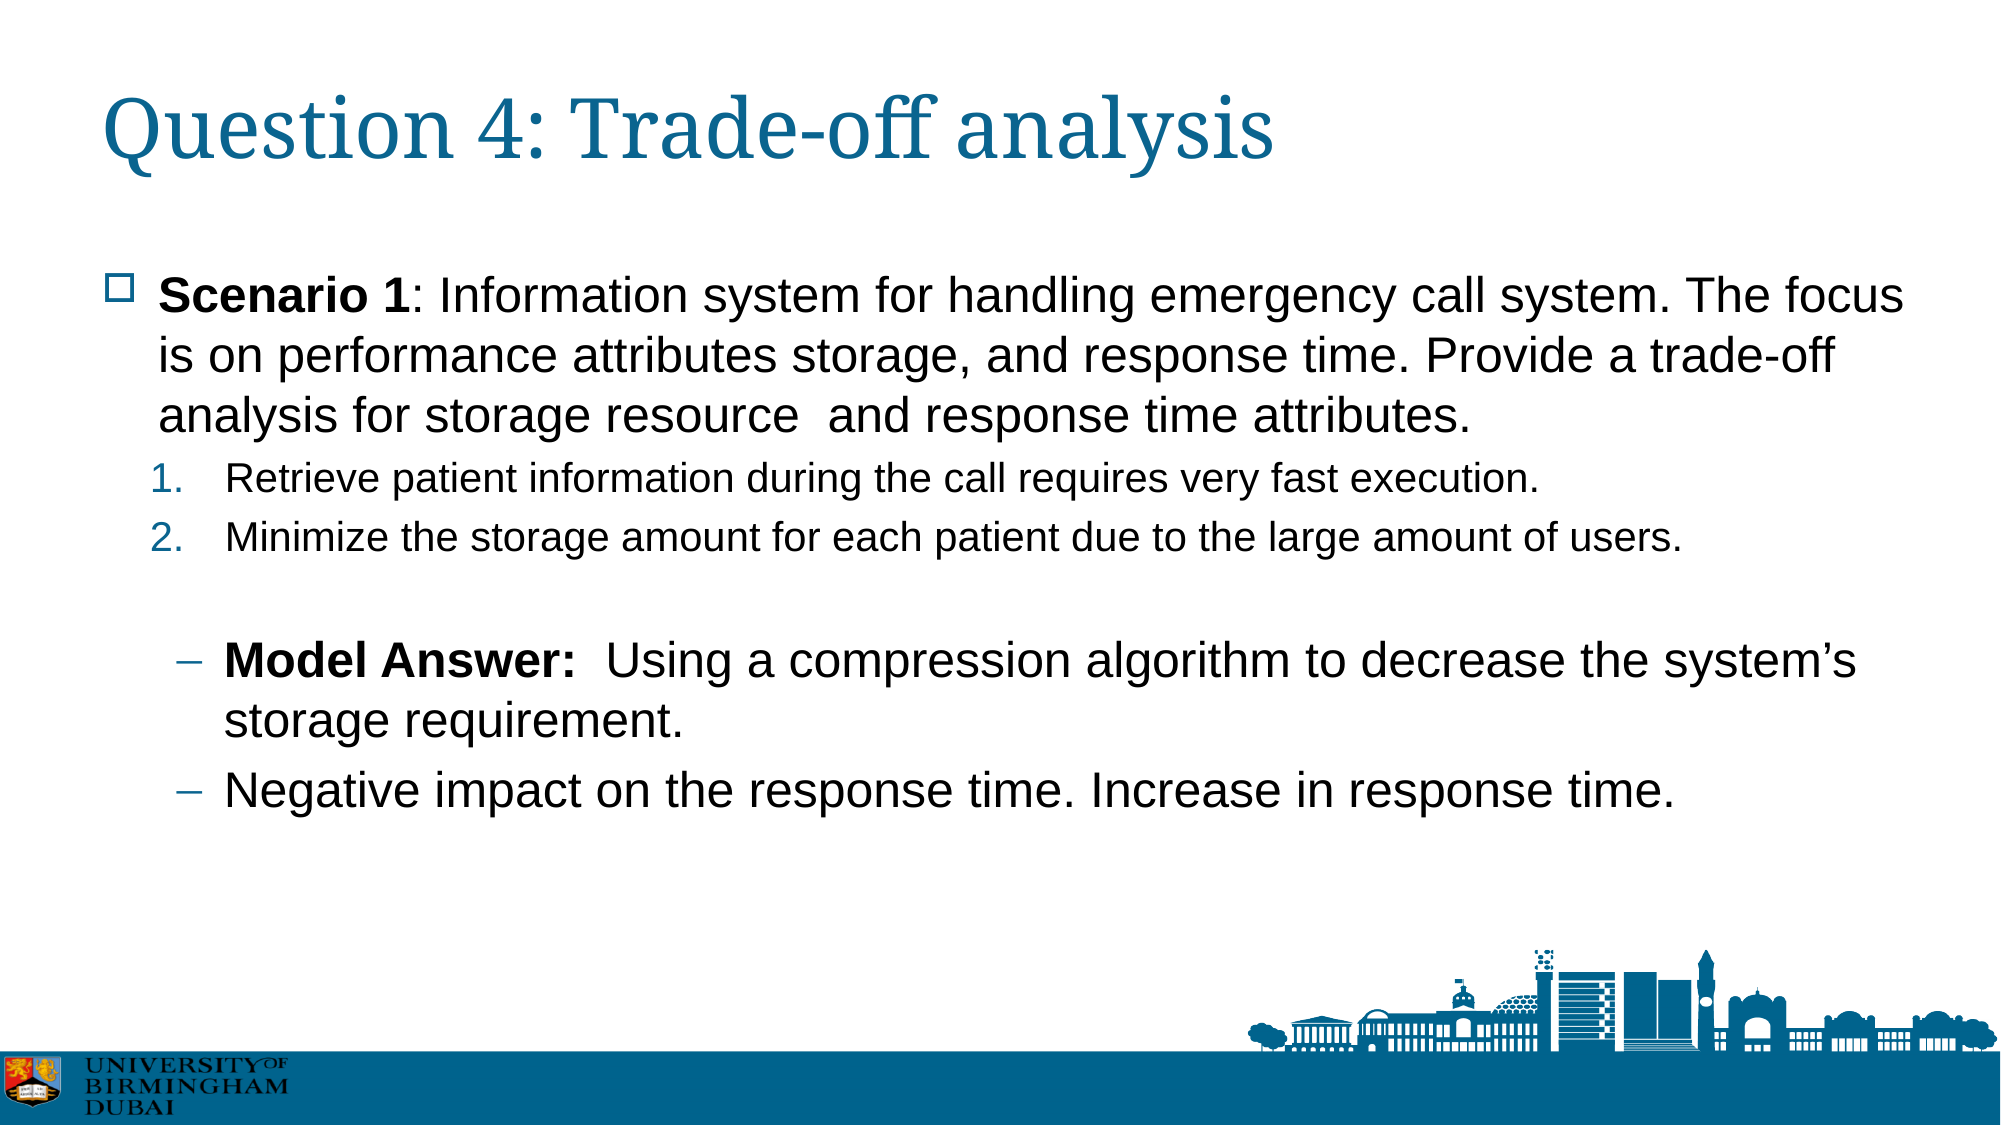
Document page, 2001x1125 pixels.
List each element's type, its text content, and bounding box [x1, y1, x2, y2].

picture [1452, 1043, 1458, 1051]
picture [1840, 1039, 1844, 1051]
picture [1327, 1027, 1331, 1042]
picture [1389, 1039, 1393, 1051]
picture [1478, 1043, 1483, 1051]
picture [1444, 1043, 1449, 1051]
picture [1305, 1027, 1309, 1042]
picture [1920, 1039, 1925, 1050]
picture [1457, 1019, 1470, 1037]
picture [5, 1057, 60, 1107]
picture [1928, 1039, 1940, 1050]
picture [1745, 1018, 1770, 1038]
list Scenario 1: Information system for handling emergency call system. The focus is on performance attributes storage, and response time. Provide a trade-off analysis for storage resource and response time attributes. Retrieve patient information during the call requires very fast execution. Minimize the storage amount for each patient due to the large amount of users. Model Answer: Using a compression algorithm to decrease the system’s storage requirement. Negative impact on the response time. Increase in response time. [86, 255, 1930, 953]
picture [0, 0, 2001, 1051]
picture [1389, 1024, 1393, 1035]
picture [1368, 1012, 1387, 1018]
picture [1445, 1025, 1449, 1037]
picture [1832, 1039, 1837, 1051]
picture [1437, 1025, 1442, 1037]
picture [1478, 1025, 1483, 1037]
picture [1297, 1027, 1301, 1042]
picture [1469, 1043, 1475, 1051]
title Question 4: Trade-off analysis [86, 30, 1930, 219]
picture [1847, 1039, 1867, 1051]
picture [1950, 1039, 1955, 1050]
picture [1943, 1039, 1947, 1050]
picture [1701, 998, 1711, 1006]
picture [1461, 1043, 1466, 1051]
